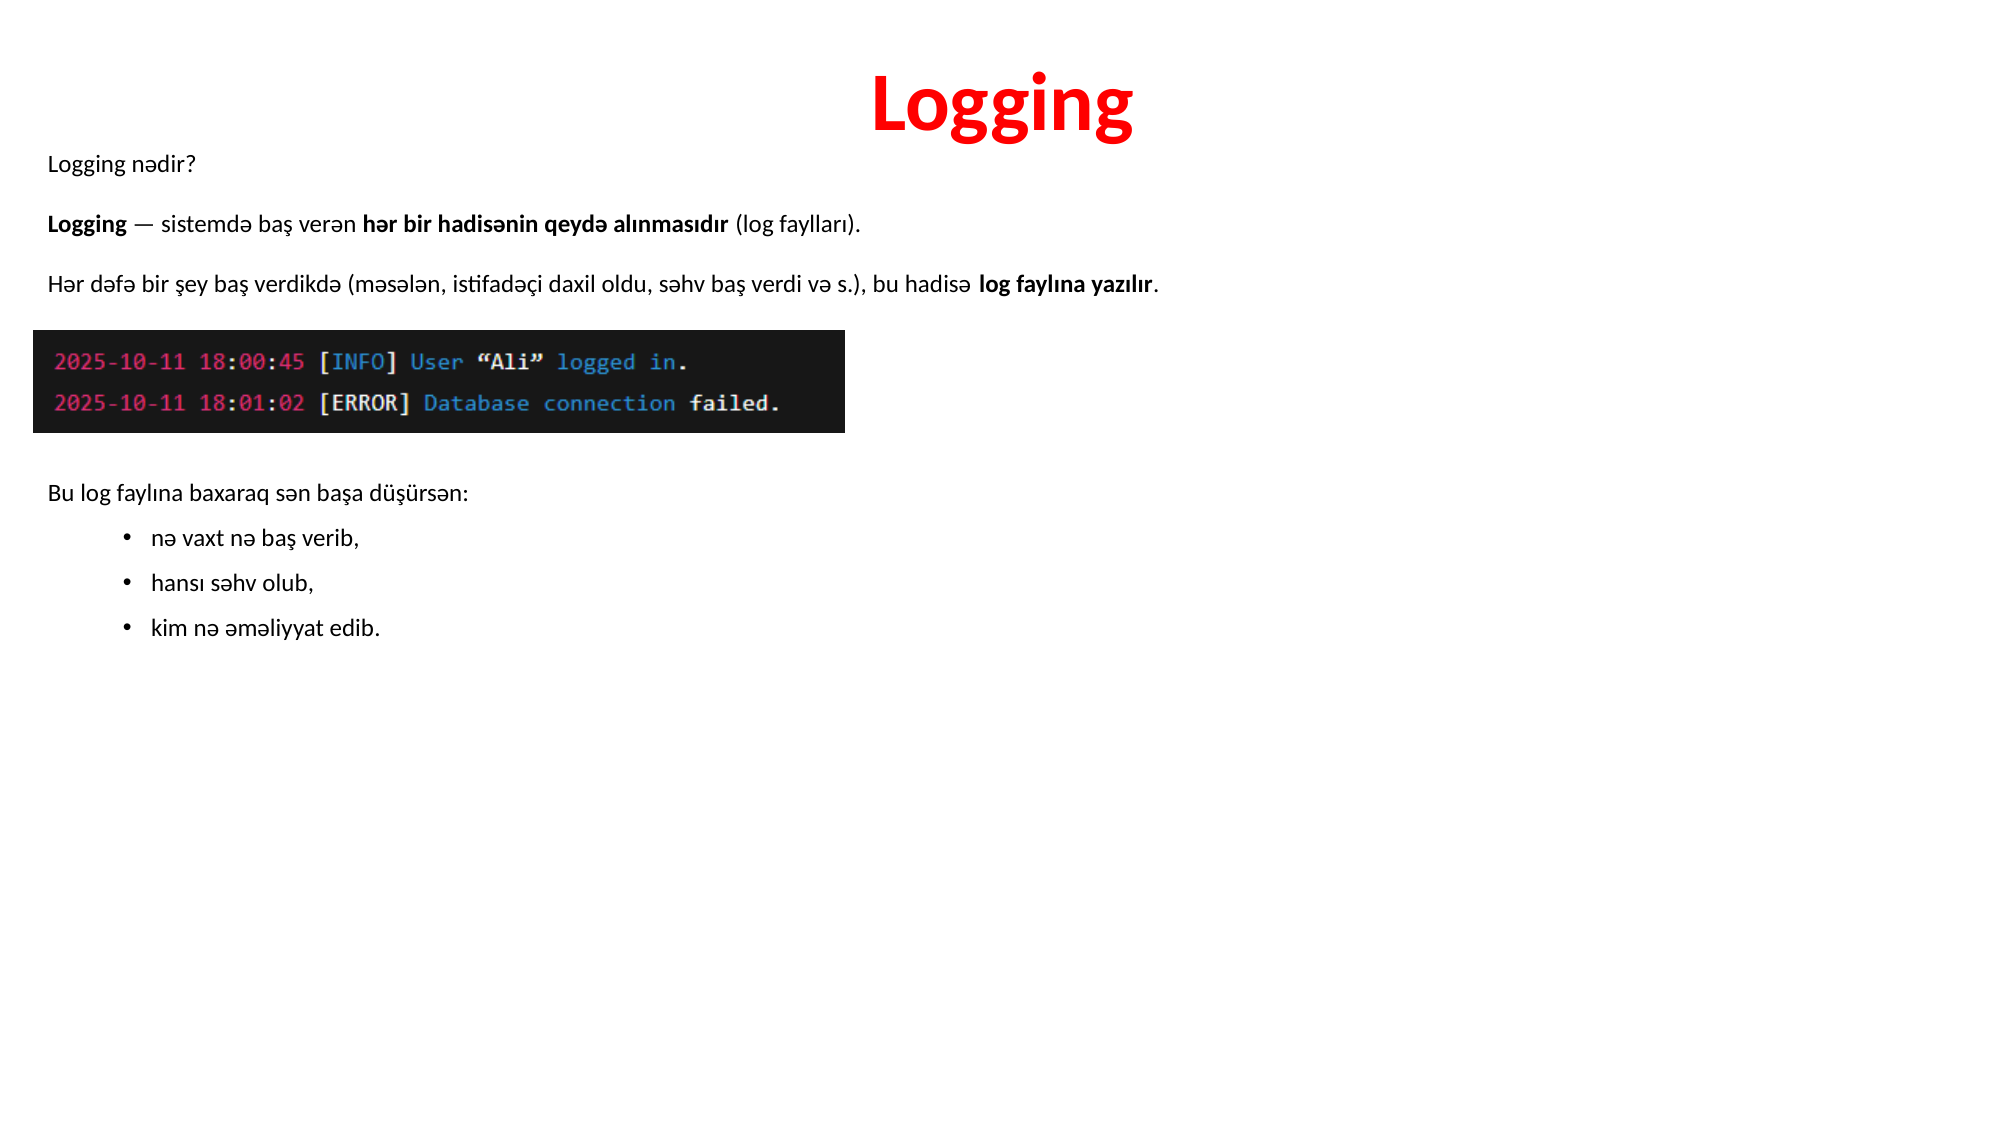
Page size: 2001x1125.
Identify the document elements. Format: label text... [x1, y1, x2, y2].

picture [33, 330, 845, 433]
text_box Logging Logging nədir? Logging — sistemdə baş verən hər bir hadisənin qeydə alınmasıdır (log faylları). Hər dəfə bir şey baş verdikdə (məsələn, istifadəçi daxil oldu, səhv baş verdi və s.), bu hadisə log faylına yazılır. Bu log faylına baxaraq sən başa düşürsən: nə vaxt nə baş verib, hansı səhv olub, kim nə əməliyyat edib. [33, 40, 1973, 739]
